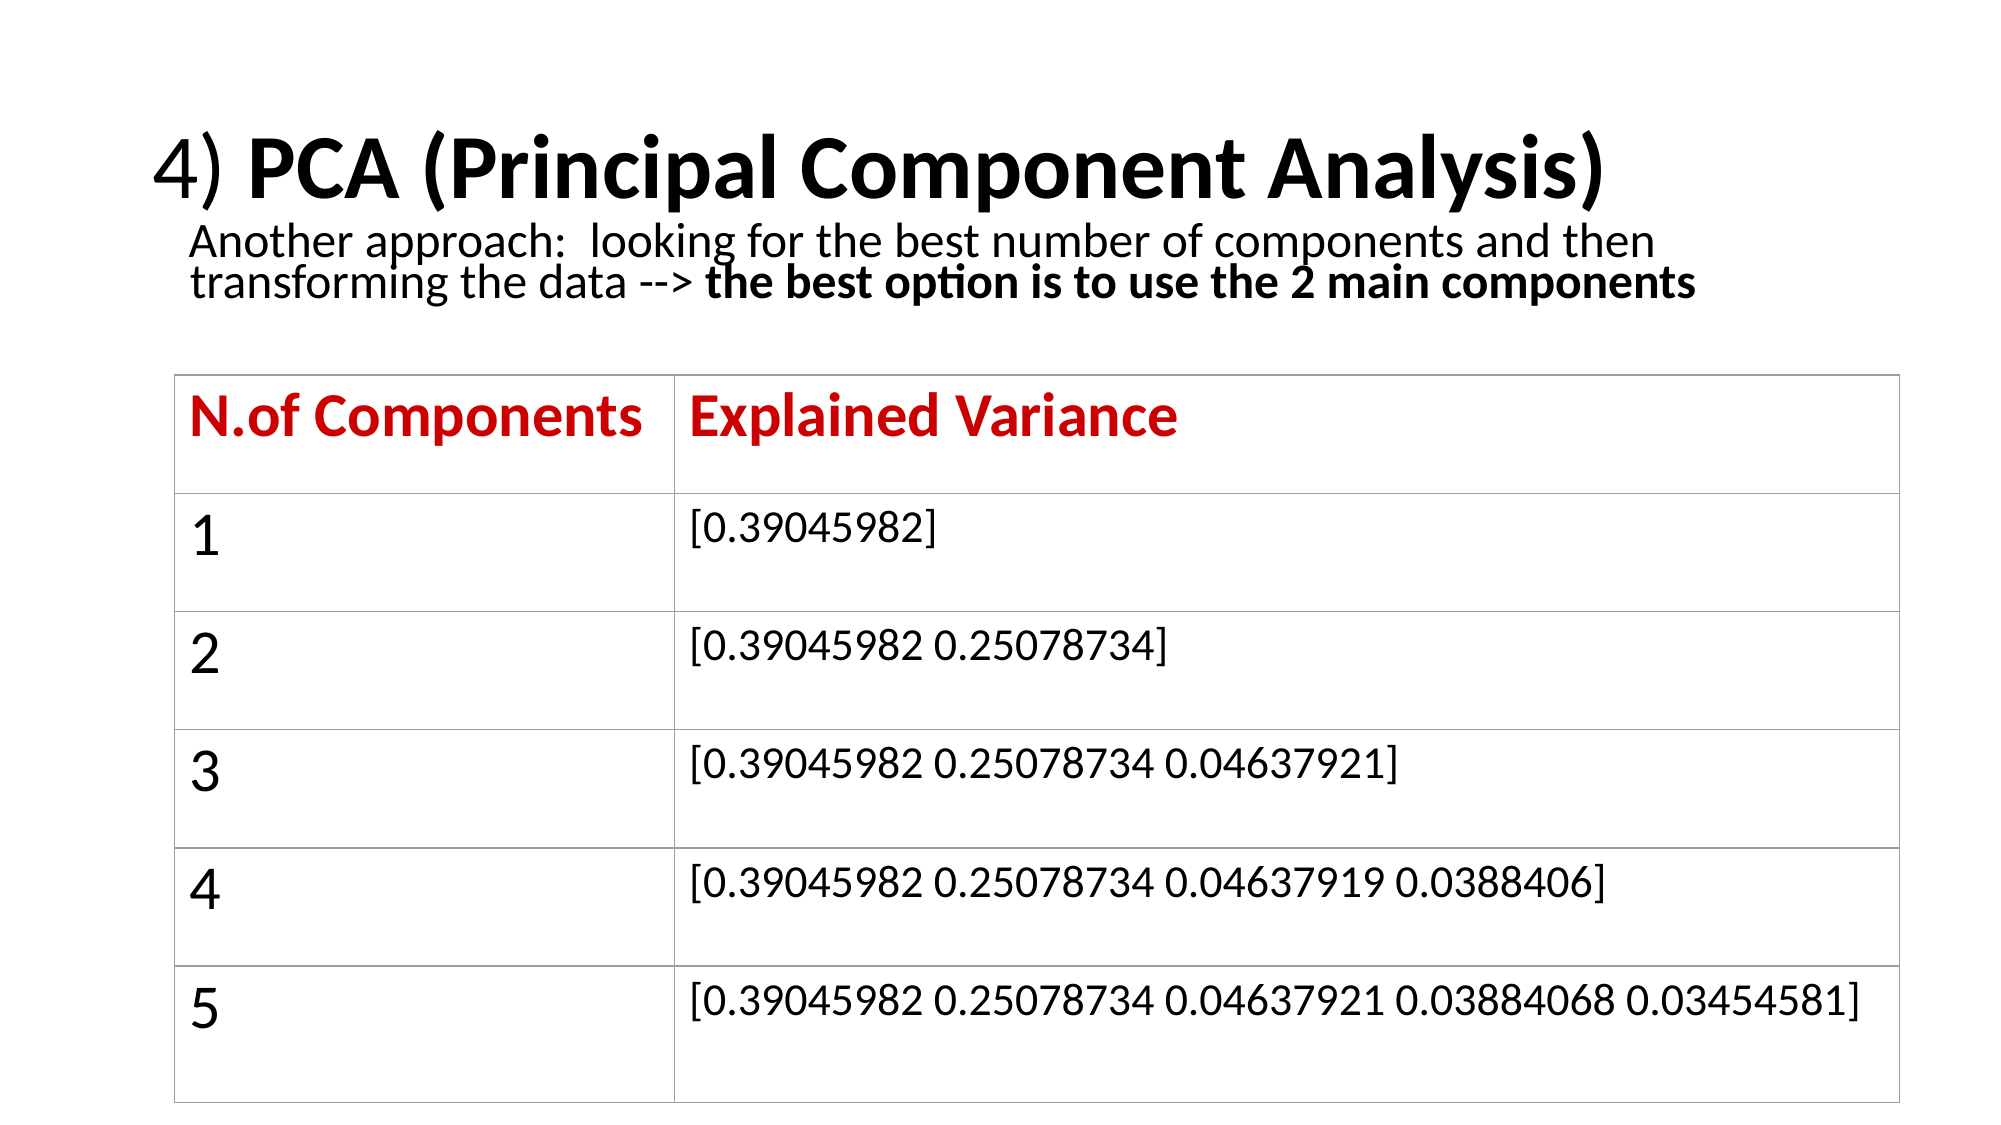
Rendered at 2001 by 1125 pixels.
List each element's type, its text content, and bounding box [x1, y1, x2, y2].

list Another approach: looking for the best number of components and then transforming the data --> the best option is to use the 2 main components [137, 216, 1863, 1119]
table_header Explained Variance [675, 376, 1899, 493]
table_cell [0.39045982 0.25078734 0.04637921 0.03884068 0.03454581] [675, 967, 1899, 1102]
table_cell 1 [175, 494, 674, 611]
table_cell [0.39045982 0.25078734 0.04637921] [675, 730, 1899, 847]
table_cell 4 [175, 849, 674, 965]
table_cell [0.39045982 0.25078734] [675, 612, 1899, 729]
table_cell 3 [175, 730, 674, 847]
table_cell [0.39045982] [675, 494, 1899, 611]
title 4) PCA (Principal Component Analysis) [137, 59, 1863, 216]
table_cell [0.39045982 0.25078734 0.04637919 0.0388406] [675, 849, 1899, 965]
table_cell 2 [175, 612, 674, 729]
table_header N.of Components [175, 376, 674, 493]
table_cell 5 [175, 967, 674, 1102]
